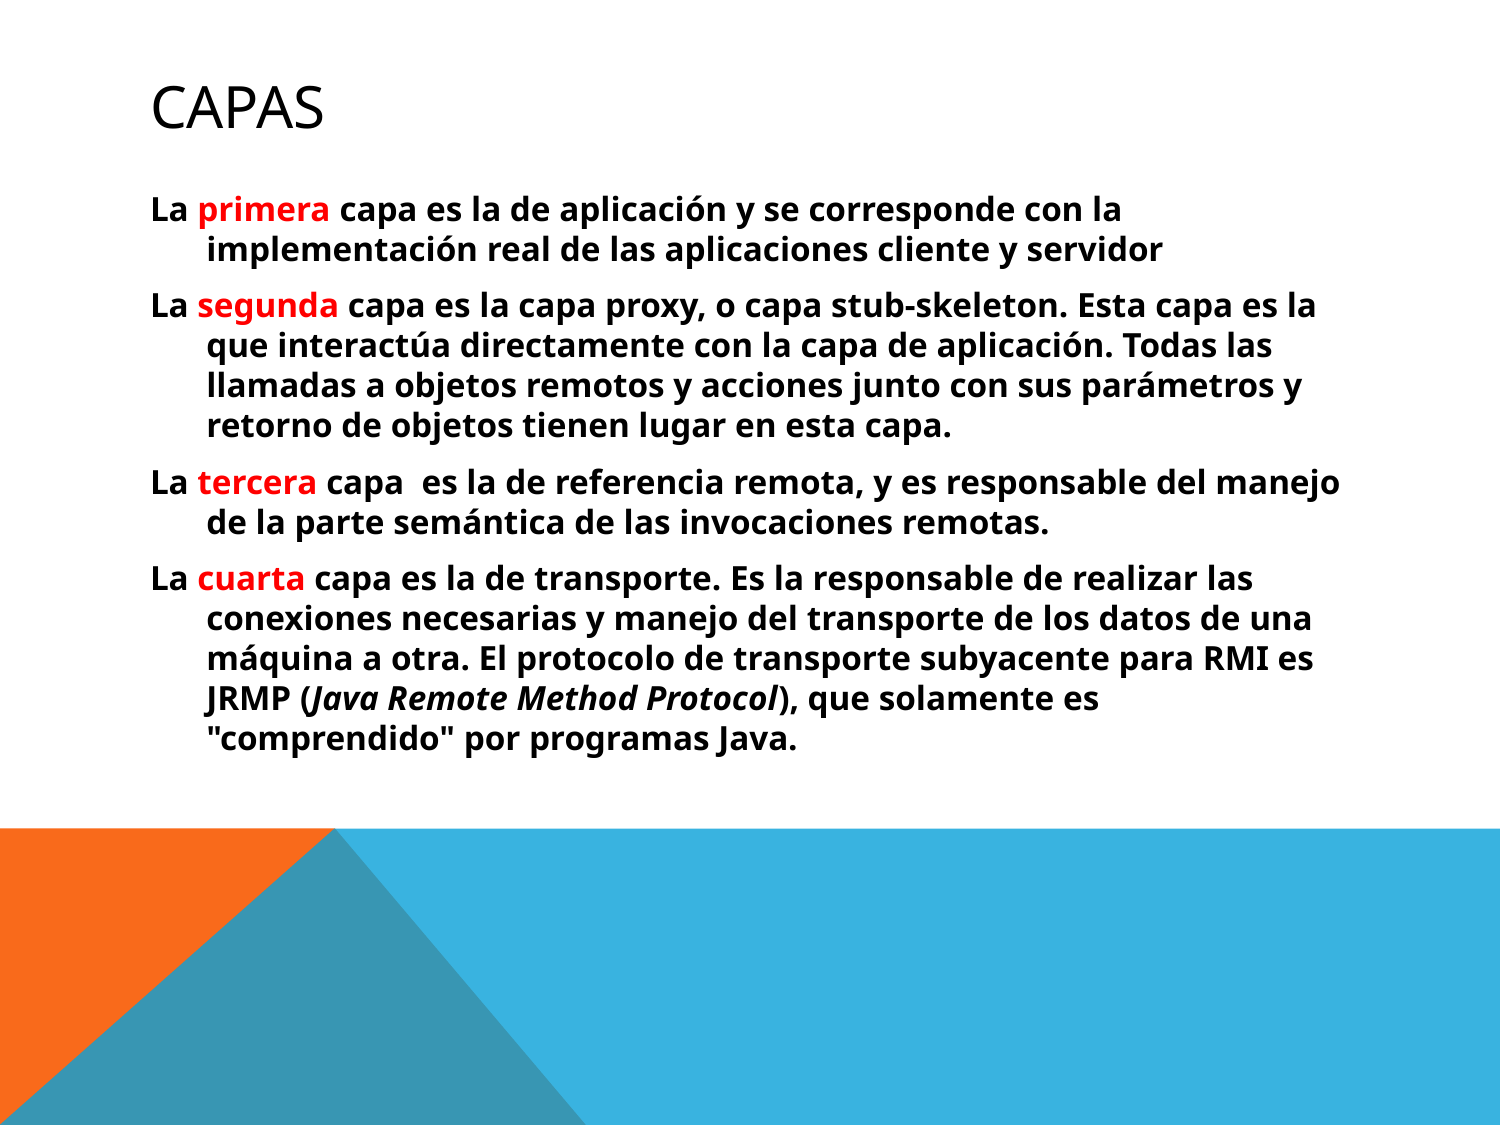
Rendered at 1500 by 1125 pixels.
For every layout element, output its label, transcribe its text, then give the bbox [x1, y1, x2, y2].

title Capas [135, 60, 1369, 150]
list La primera capa es la de aplicación y se corresponde con la implementación real de las aplicaciones cliente y servidor La segunda capa es la capa proxy, o capa stub-skeleton. Esta capa es la que interactúa directamente con la capa de aplicación. Todas las llamadas a objetos remotos y acciones junto con sus parámetros y retorno de objetos tienen lugar en esta capa. La tercera capa es la de referencia remota, y es responsable del manejo de la parte semántica de las invocaciones remotas. La cuarta capa es la de transporte. Es la responsable de realizar las conexiones necesarias y manejo del transporte de los datos de una máquina a otra. El protocolo de transporte subyacente para RMI es JRMP (Java Remote Method Protocol), que solamente es "comprendido" por programas Java. [135, 180, 1369, 768]
